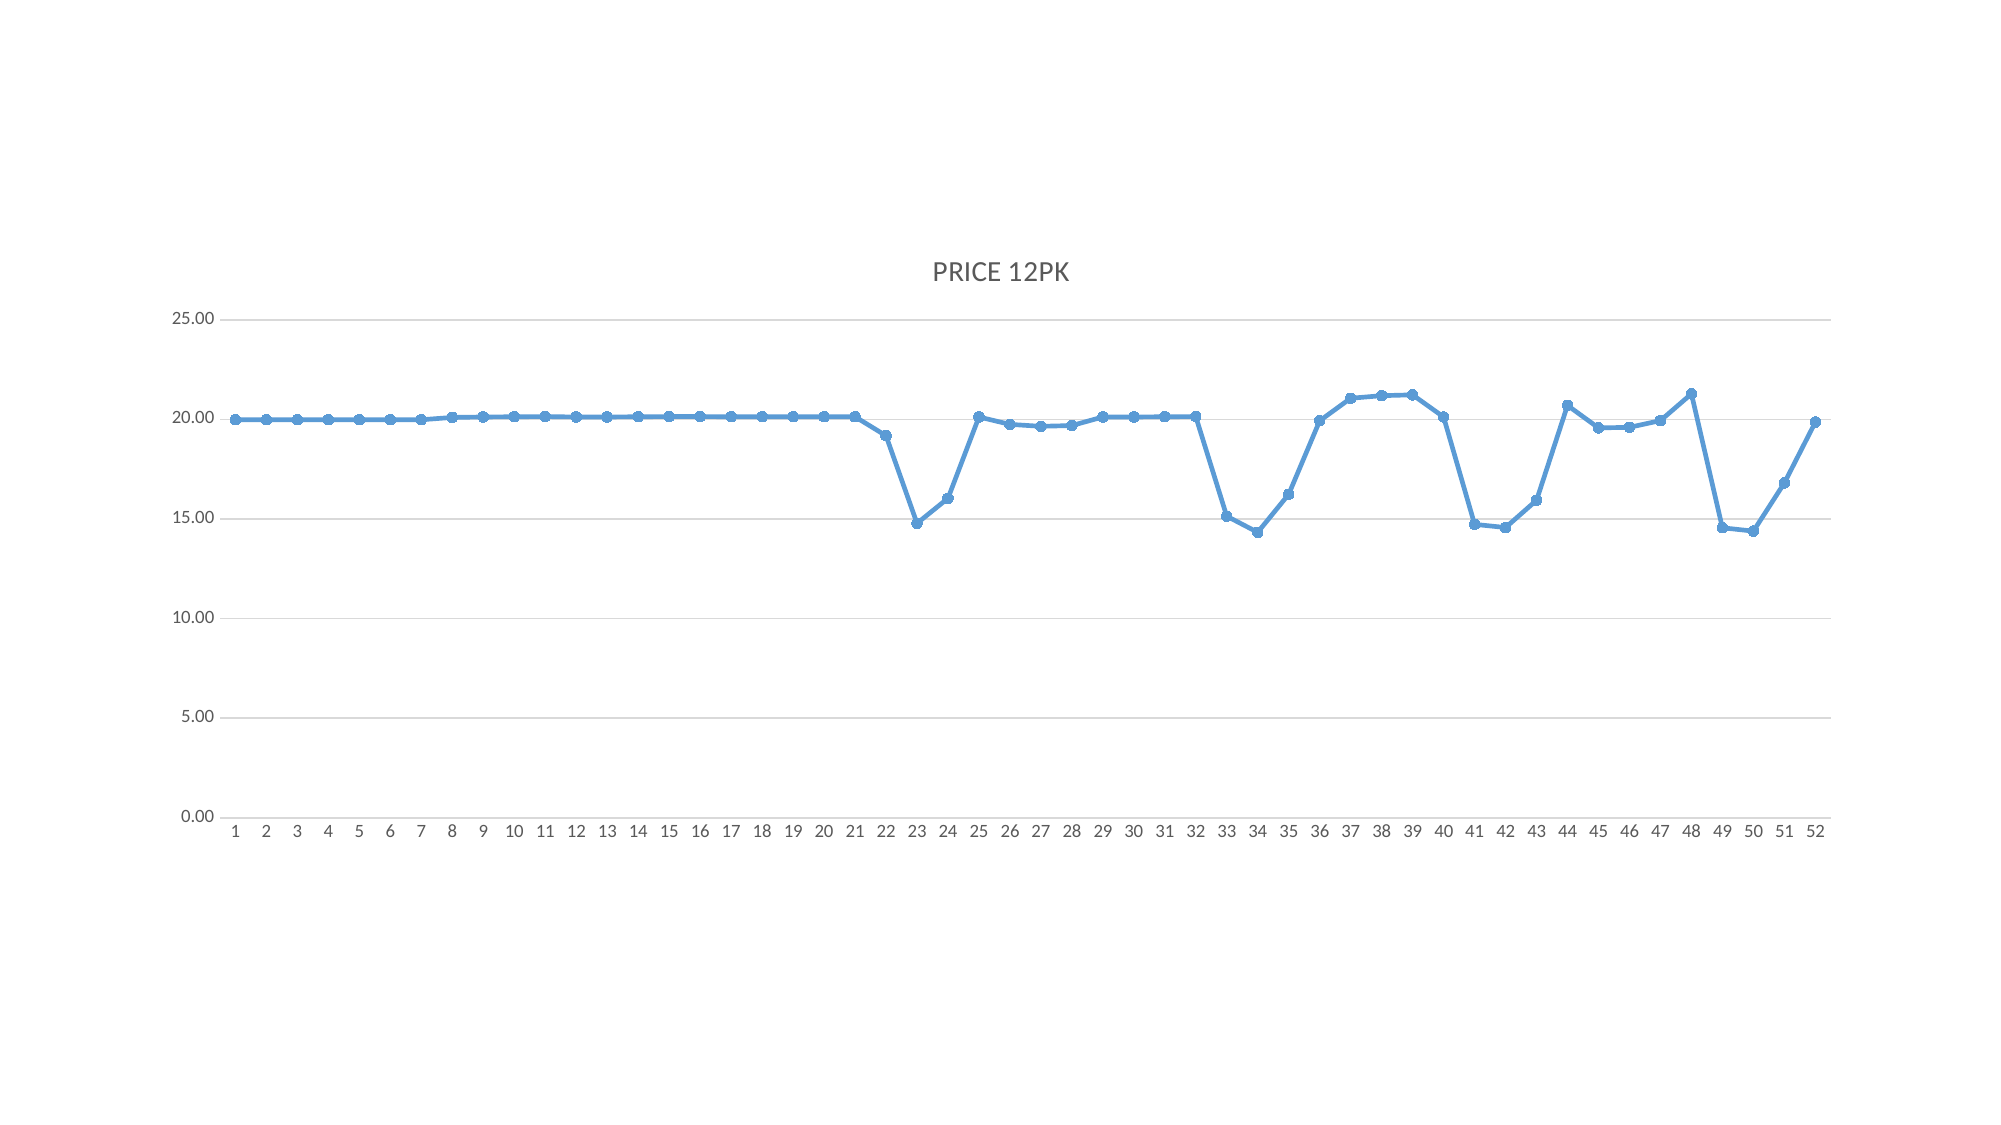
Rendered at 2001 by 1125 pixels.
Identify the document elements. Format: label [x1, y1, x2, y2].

chart [137, 230, 1866, 855]
